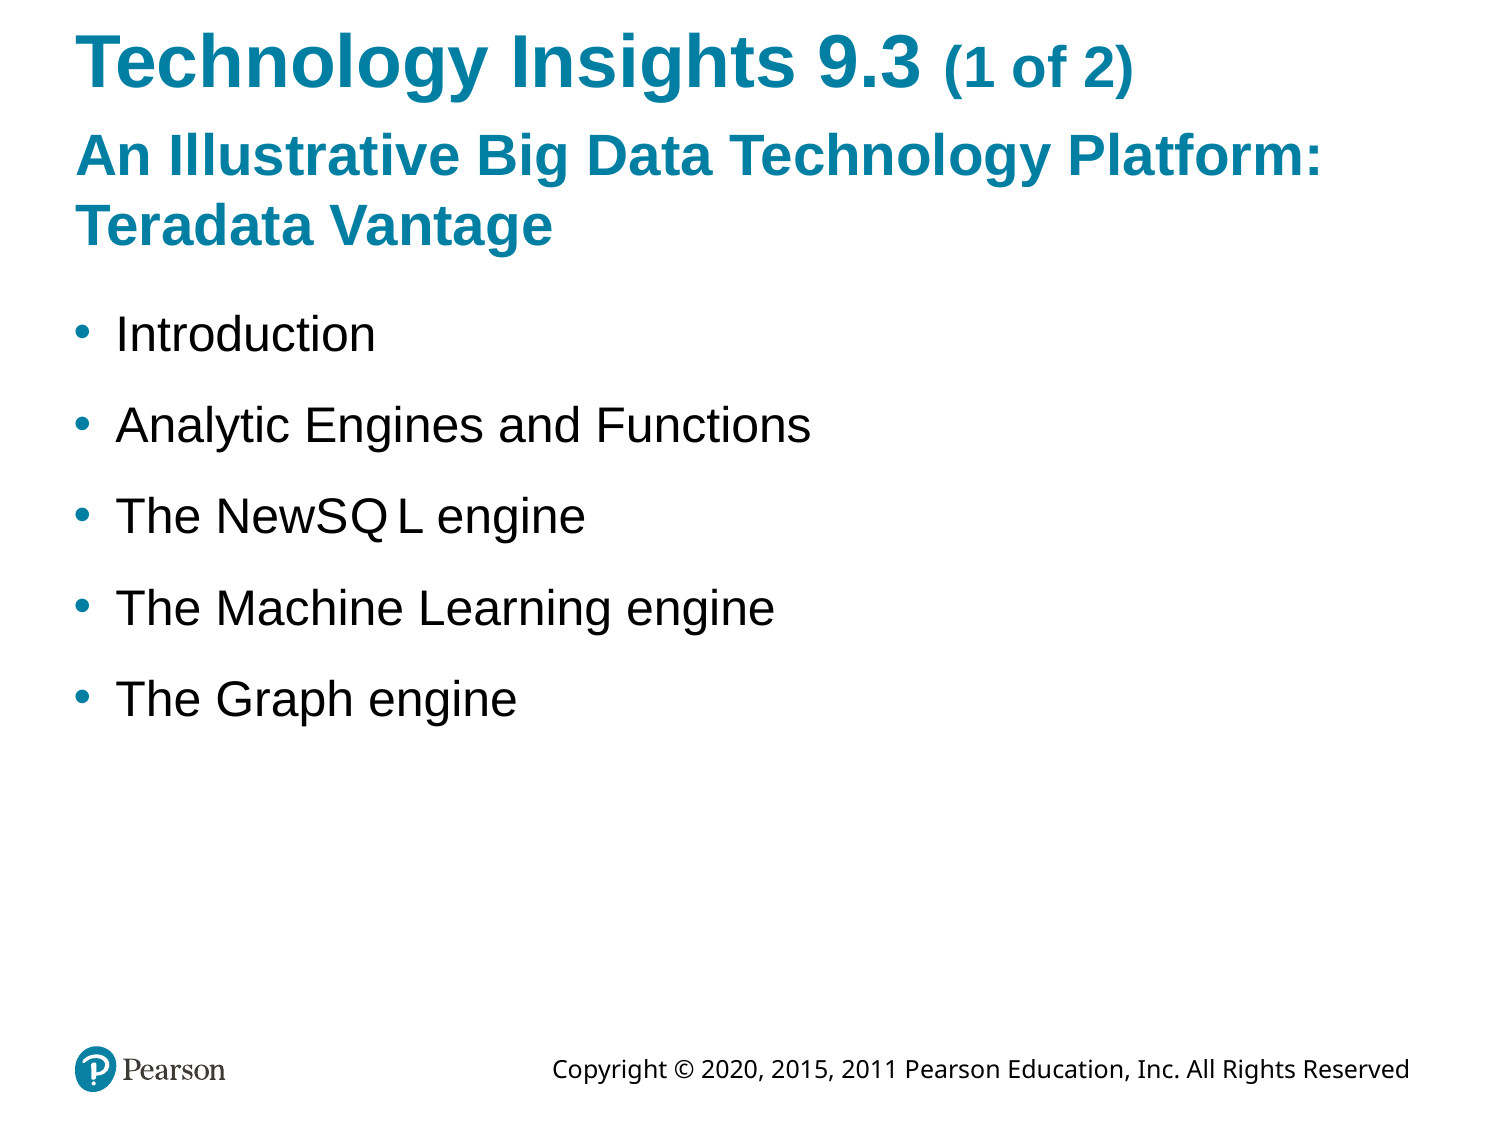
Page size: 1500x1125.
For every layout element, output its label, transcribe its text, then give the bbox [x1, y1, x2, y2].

list An Illustrative Big Data Technology Platform: Teradata Vantage [75, 117, 1413, 301]
list Introduction Analytic Engines and Functions The NewS Q L engine The Machine Learning engine The Graph engine [73, 301, 1413, 940]
title Technology Insights 9.3 (1 of 2) [75, 0, 1413, 103]
